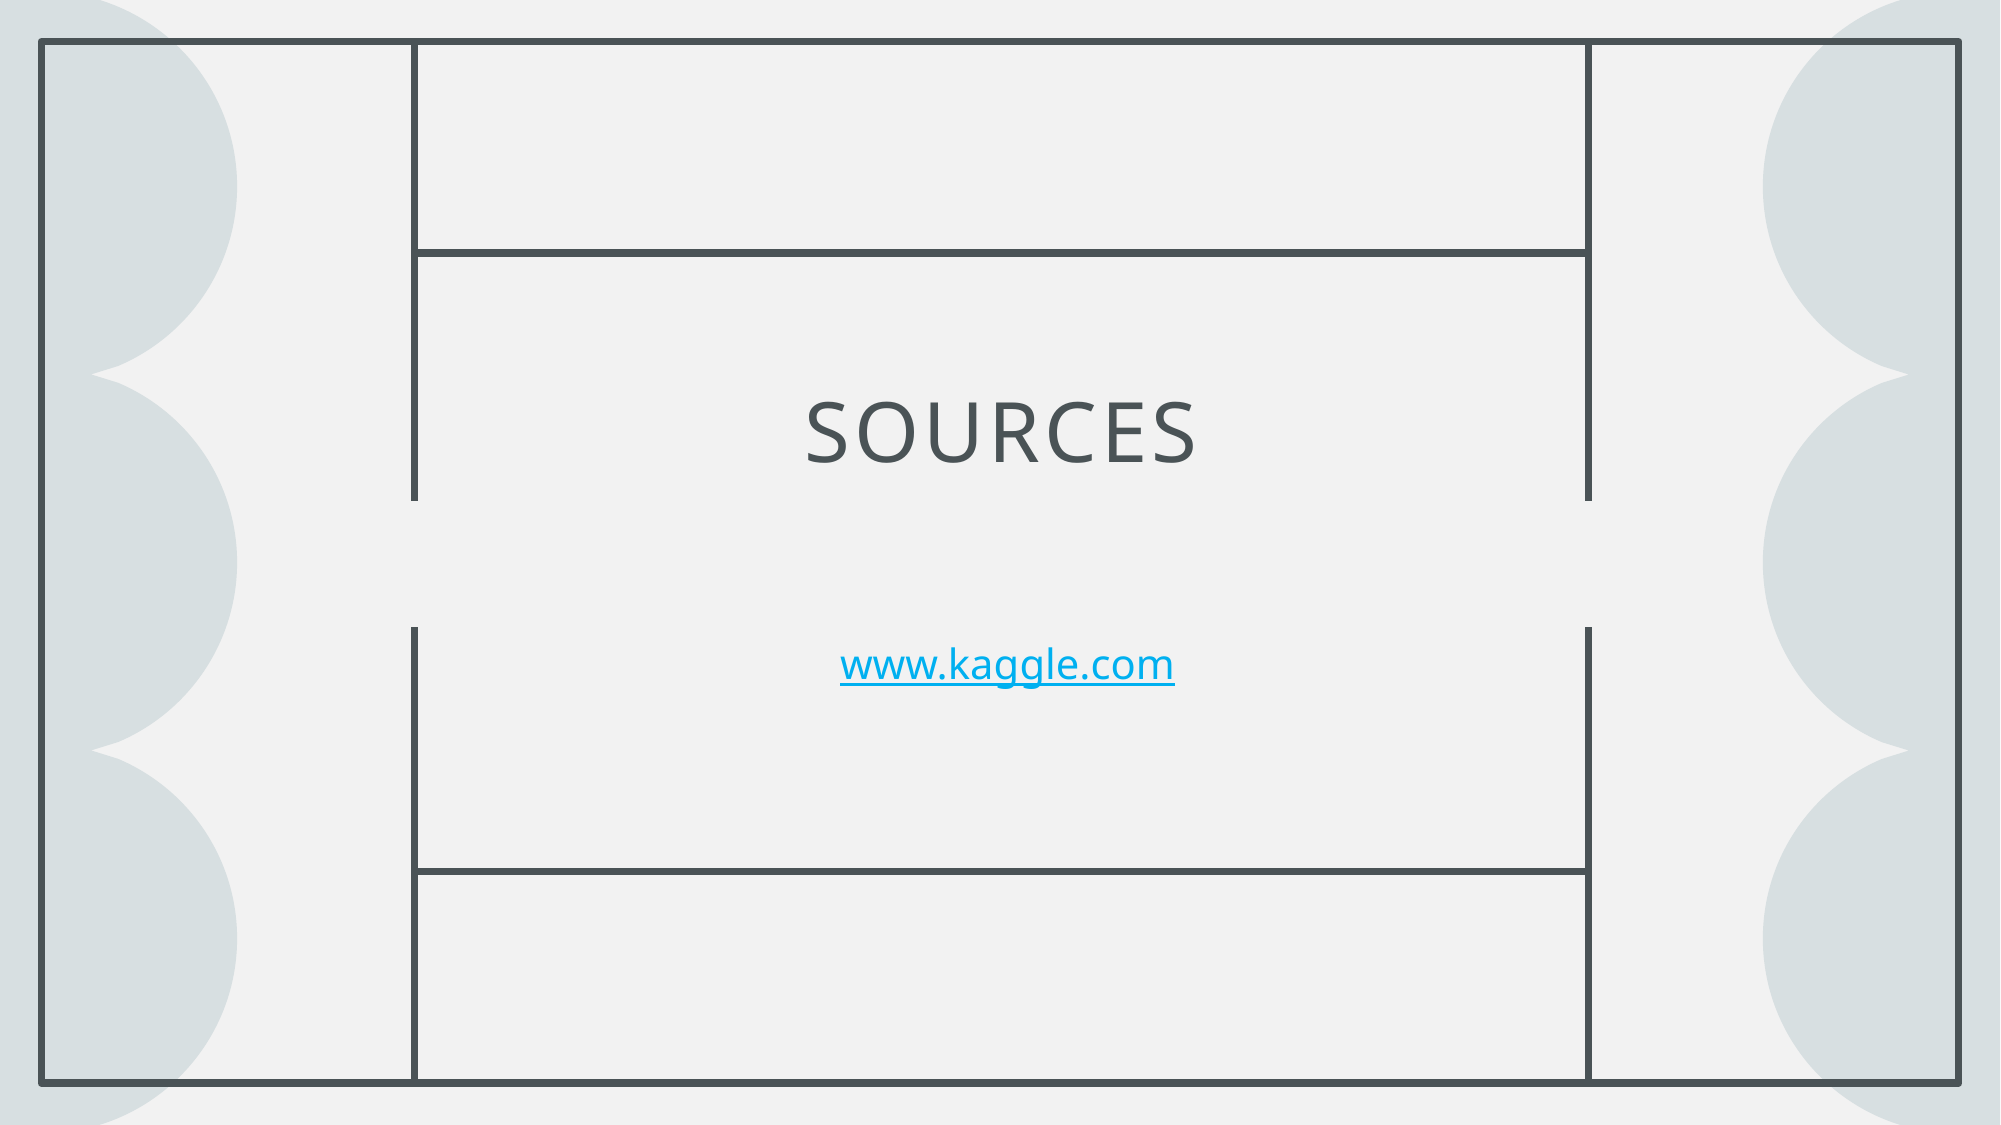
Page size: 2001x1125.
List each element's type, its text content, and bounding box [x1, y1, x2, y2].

title Sources [412, 290, 1591, 581]
list www.kaggle.com [577, 602, 1423, 850]
